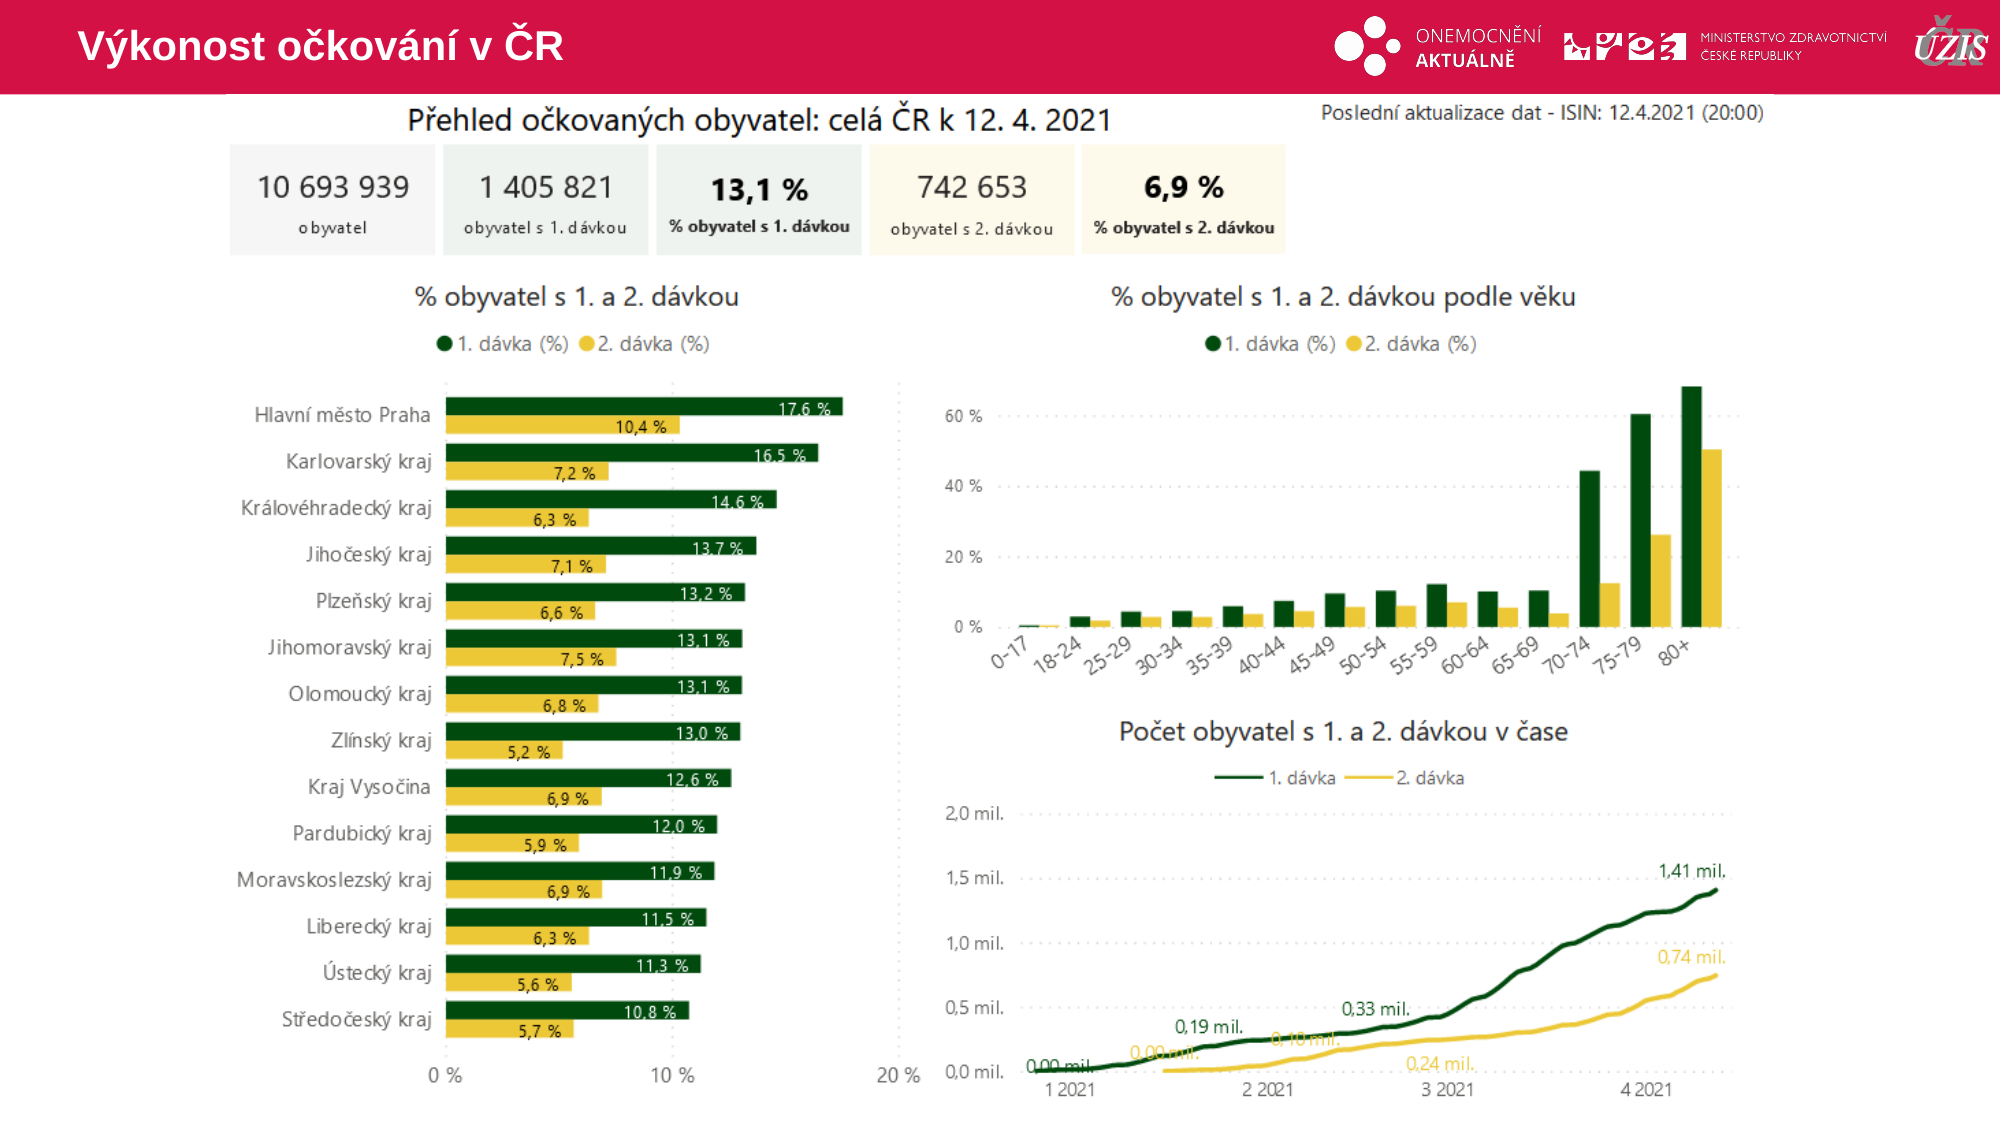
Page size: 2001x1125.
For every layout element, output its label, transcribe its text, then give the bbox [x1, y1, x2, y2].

title Výkonost očkování v ČR [62, 0, 1200, 95]
picture [1334, 16, 1542, 76]
picture [1915, 15, 1989, 66]
picture [226, 94, 1774, 1125]
picture [1563, 31, 1888, 60]
